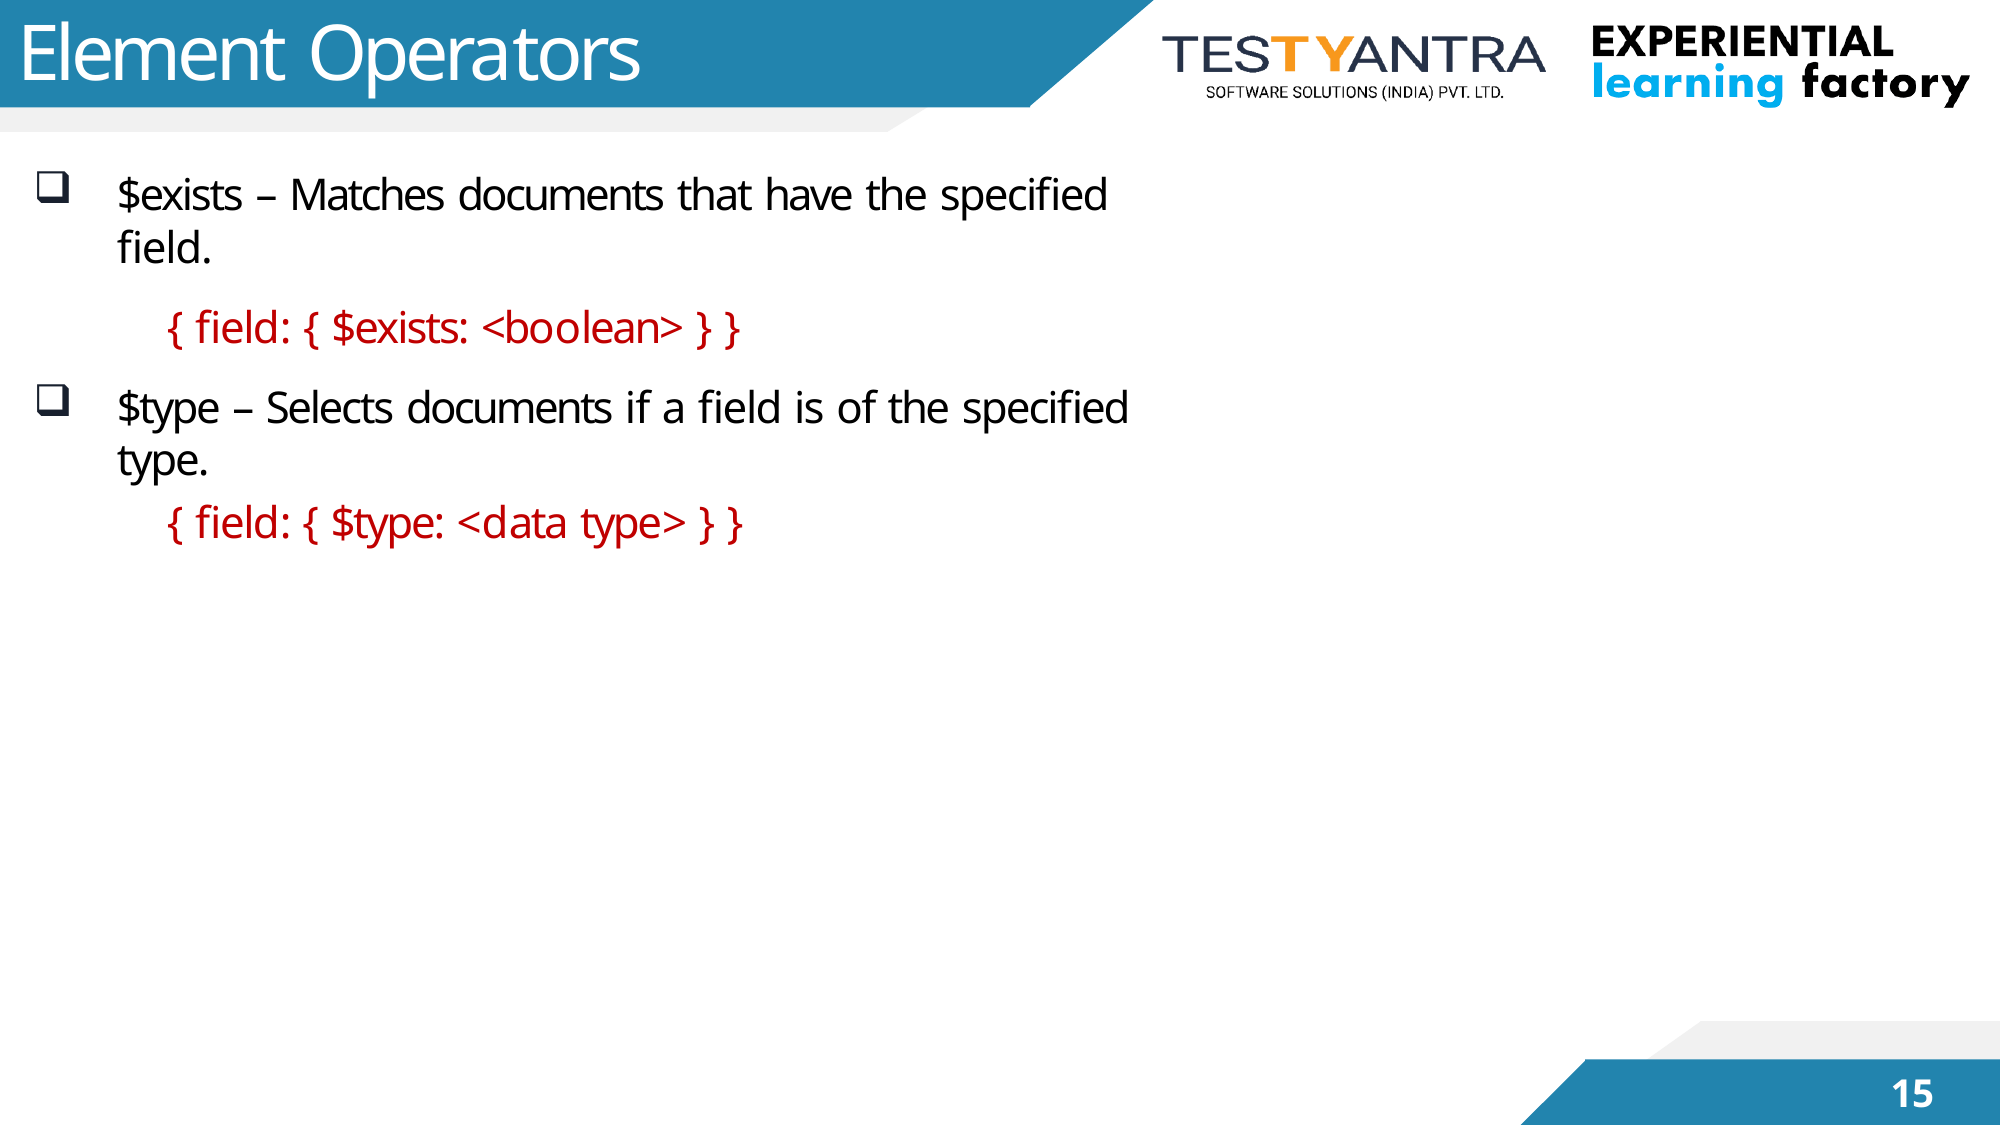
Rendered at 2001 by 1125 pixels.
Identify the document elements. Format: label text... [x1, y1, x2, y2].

picture [1766, 82, 1775, 91]
title Element Operators [0, 0, 1031, 192]
picture [1592, 25, 1970, 108]
text_box $exists – Matches documents that have the specified field. { field: { $exists: <boolean> } } $type – Selects documents if a field is of the specified type. { field: { $type: <data type> } } [31, 137, 1169, 547]
slide_number 15 [1884, 1069, 1937, 1125]
picture [1162, 35, 1546, 102]
